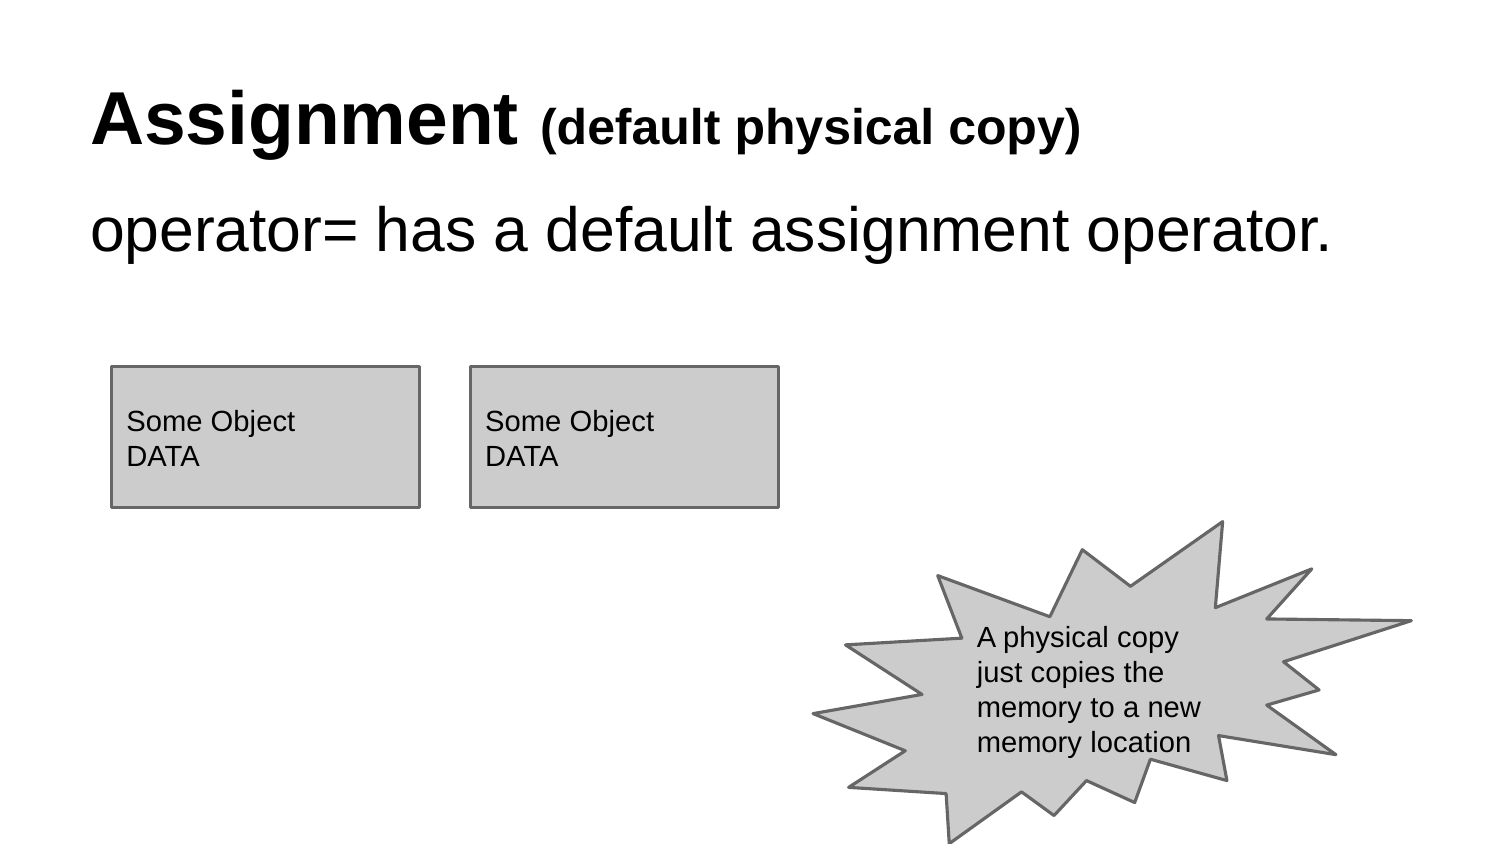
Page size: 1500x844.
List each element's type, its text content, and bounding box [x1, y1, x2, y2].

text_box Some Object DATA [111, 366, 420, 508]
text_box Some Object DATA [470, 366, 779, 508]
list operator= has a default assignment operator. [75, 174, 1425, 316]
title Assignment (default physical copy) [75, 33, 1425, 174]
text_box A physical copy just copies the memory to a new memory location [813, 521, 1412, 844]
